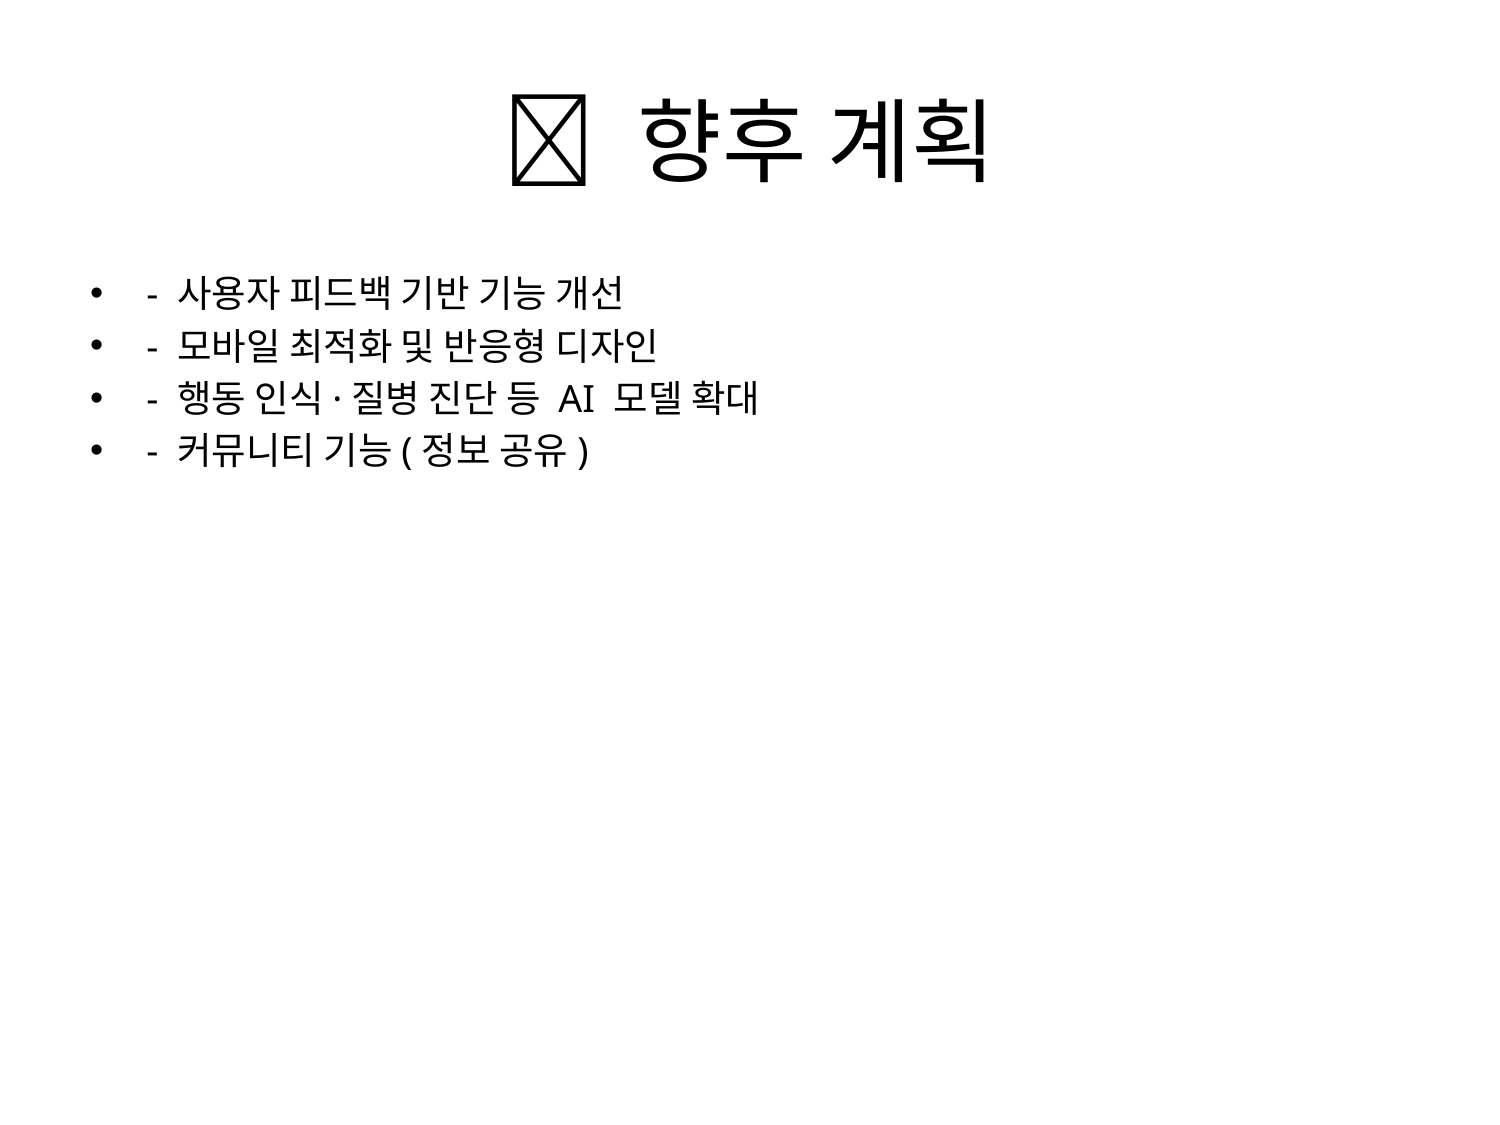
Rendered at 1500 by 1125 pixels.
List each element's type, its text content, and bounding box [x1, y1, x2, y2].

list - 사용자 피드백 기반 기능 개선 - 모바일 최적화 및 반응형 디자인 - 행동 인식·질병 진단 등 AI 모델 확대 - 커뮤니티 기능(정보 공유) [75, 262, 1425, 1005]
title 🚀 향후 계획 [75, 45, 1425, 233]
